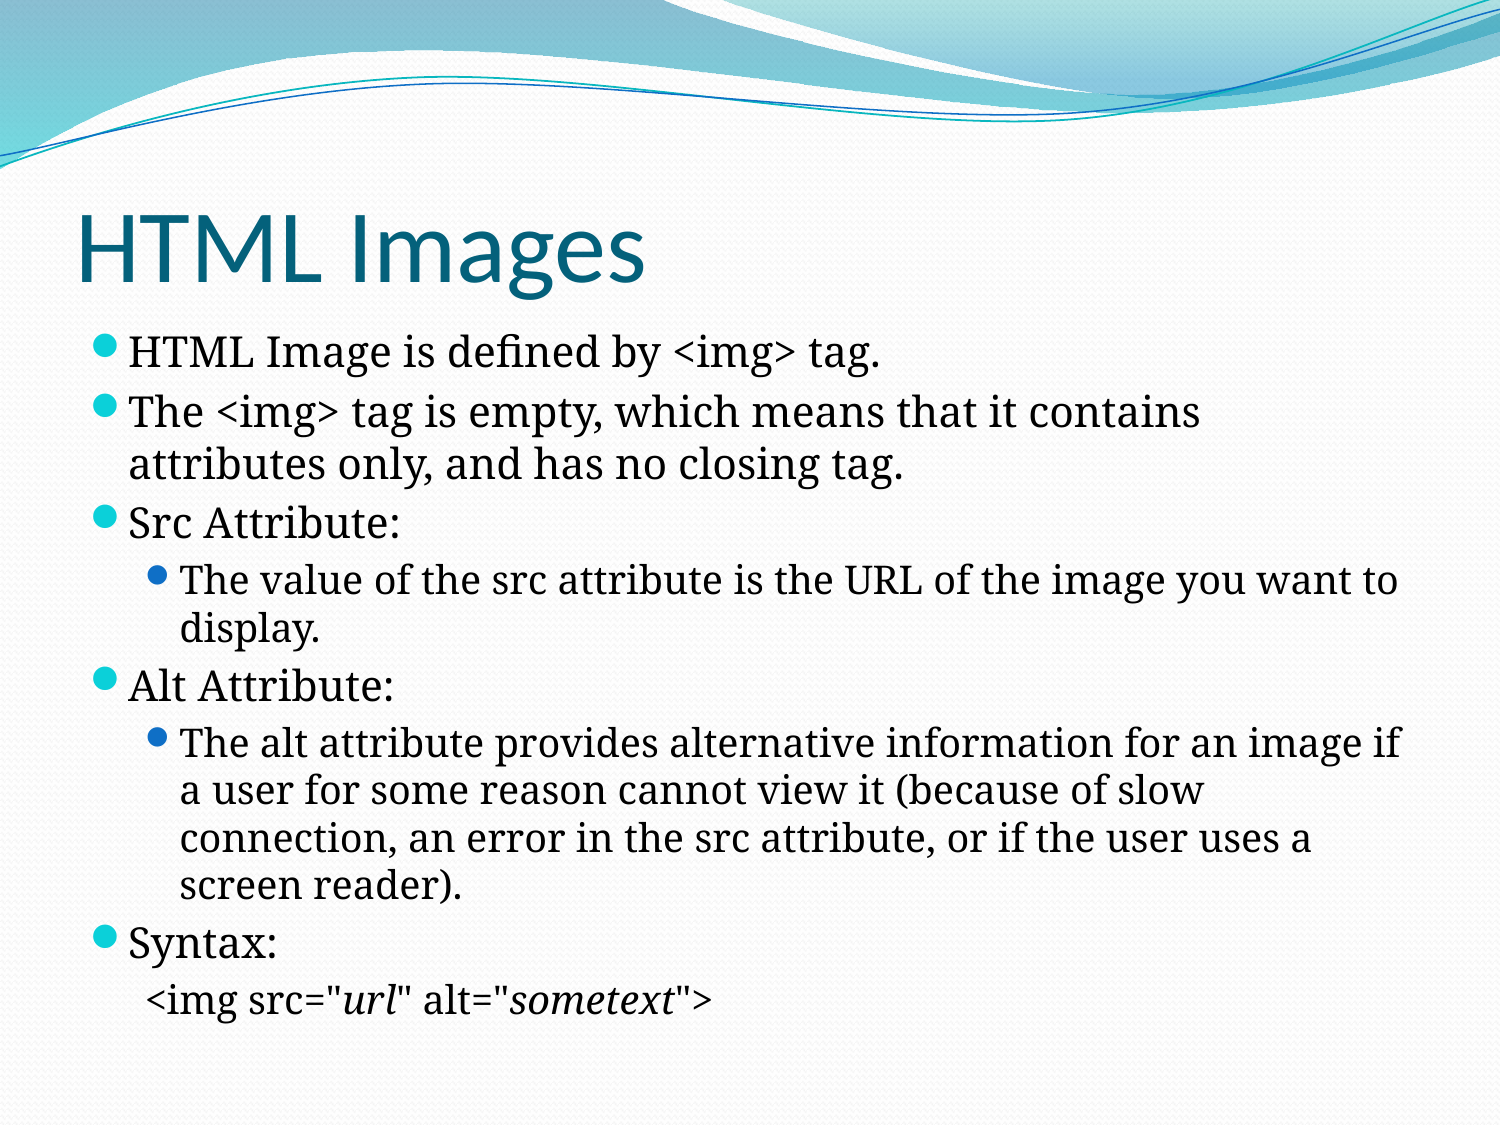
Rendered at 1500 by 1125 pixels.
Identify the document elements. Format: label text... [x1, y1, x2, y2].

title HTML Images [75, 115, 1425, 303]
list HTML Image is defined by <img> tag. The <img> tag is empty, which means that it contains attributes only, and has no closing tag. Src Attribute: The value of the src attribute is the URL of the image you want to display. Alt Attribute: The alt attribute provides alternative information for an image if a user for some reason cannot view it (because of slow connection, an error in the src attribute, or if the user uses a screen reader). Syntax: <img src="url" alt="sometext"> [75, 317, 1425, 1038]
